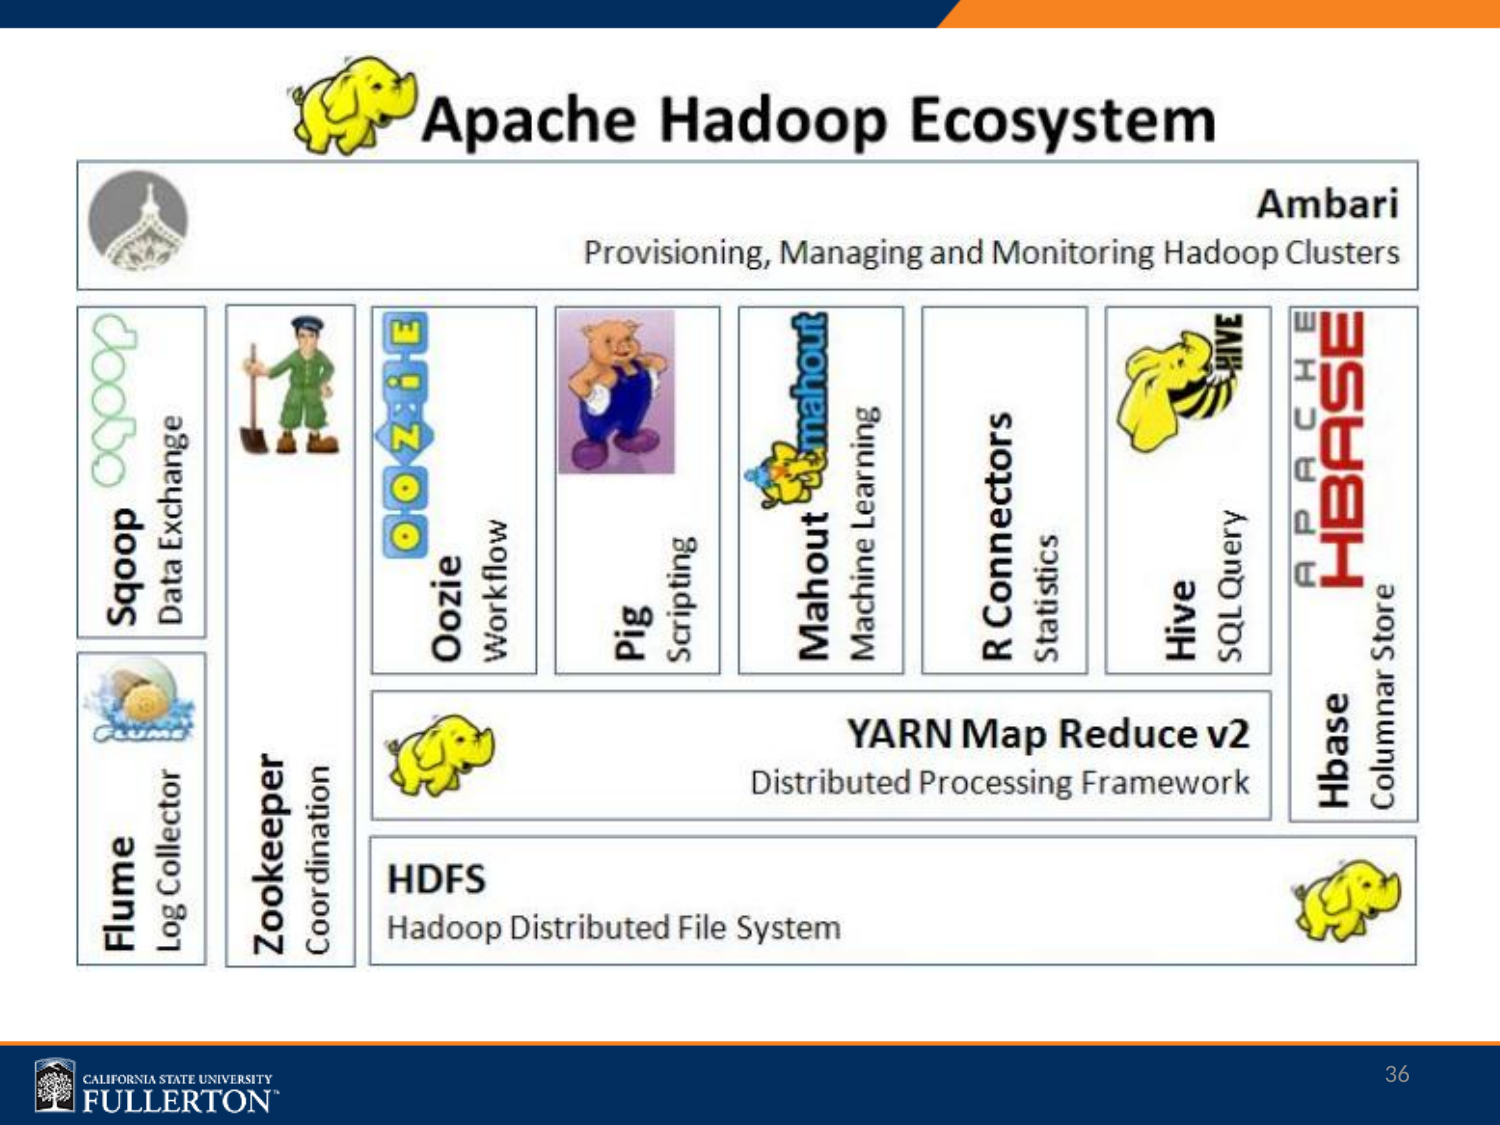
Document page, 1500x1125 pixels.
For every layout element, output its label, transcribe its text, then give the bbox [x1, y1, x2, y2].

picture [0, 0, 1500, 1125]
slide_number 36 [1074, 1042, 1425, 1103]
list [74, 49, 1426, 973]
